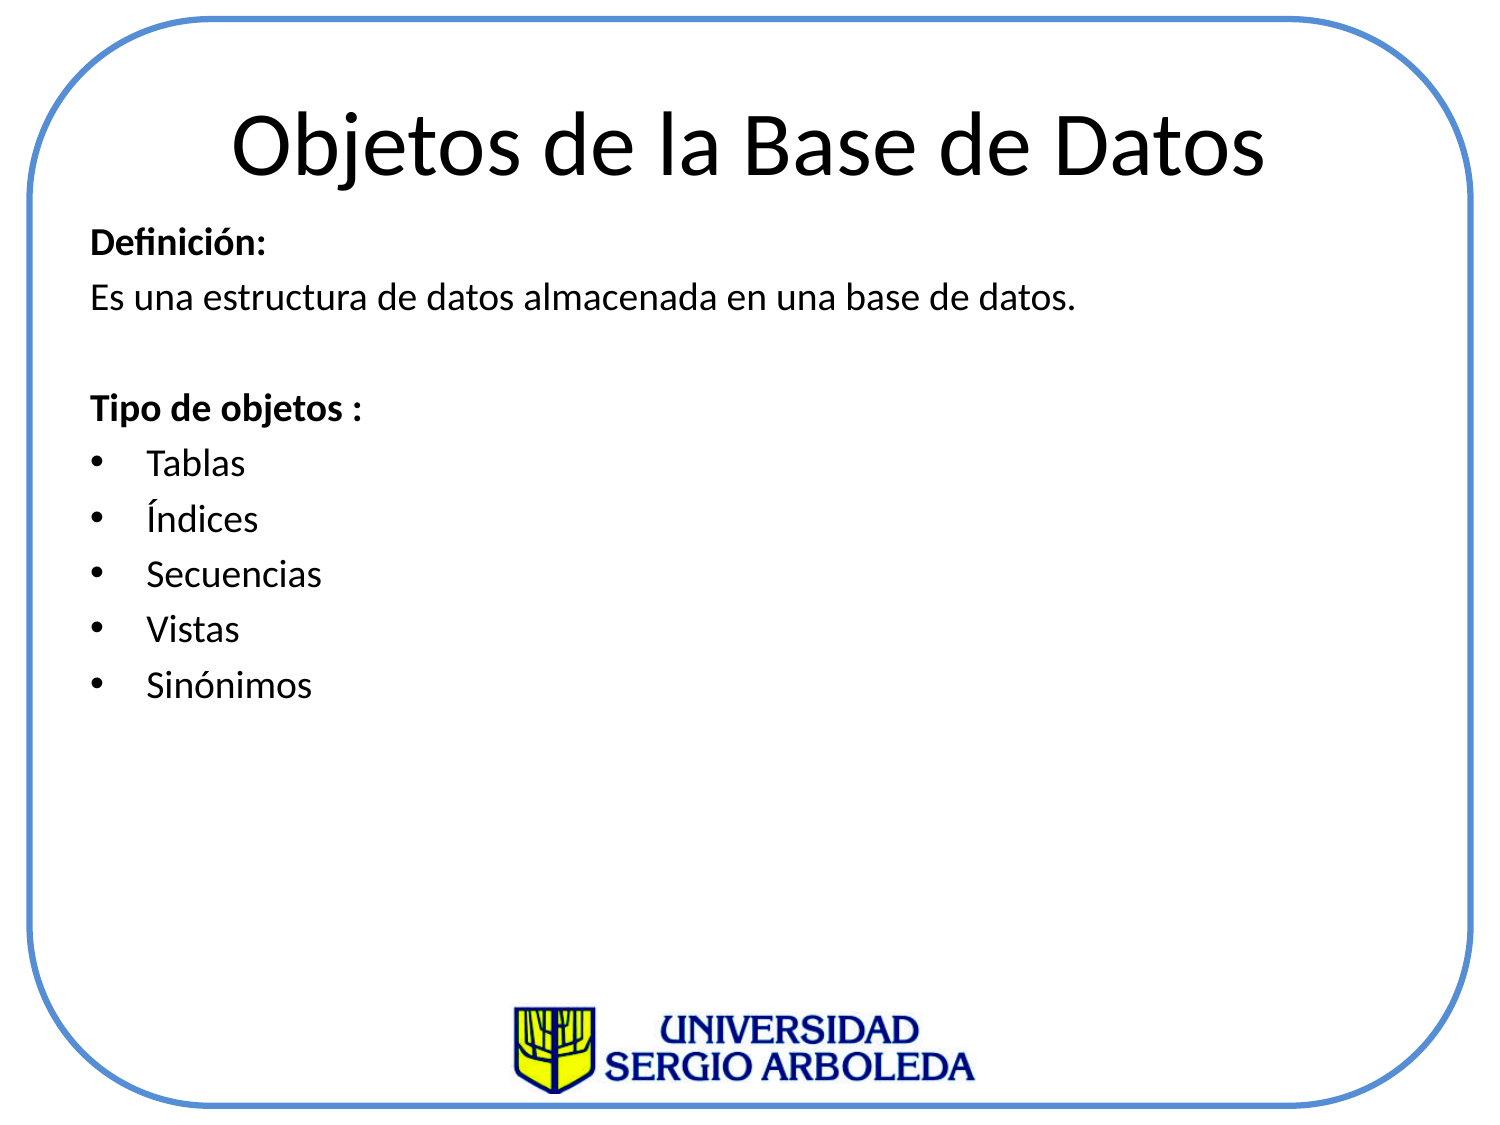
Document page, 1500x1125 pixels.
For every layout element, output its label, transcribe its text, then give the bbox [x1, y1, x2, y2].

text_box [27, 76, 1473, 1108]
text_box [113, 16, 1387, 45]
picture [481, 987, 1018, 1095]
list Definición: Es una estructura de datos almacenada en una base de datos. Tipo de objetos : Tablas Índices Secuencias Vistas Sinónimos [75, 208, 1425, 988]
title Objetos de la Base de Datos [75, 45, 1425, 208]
